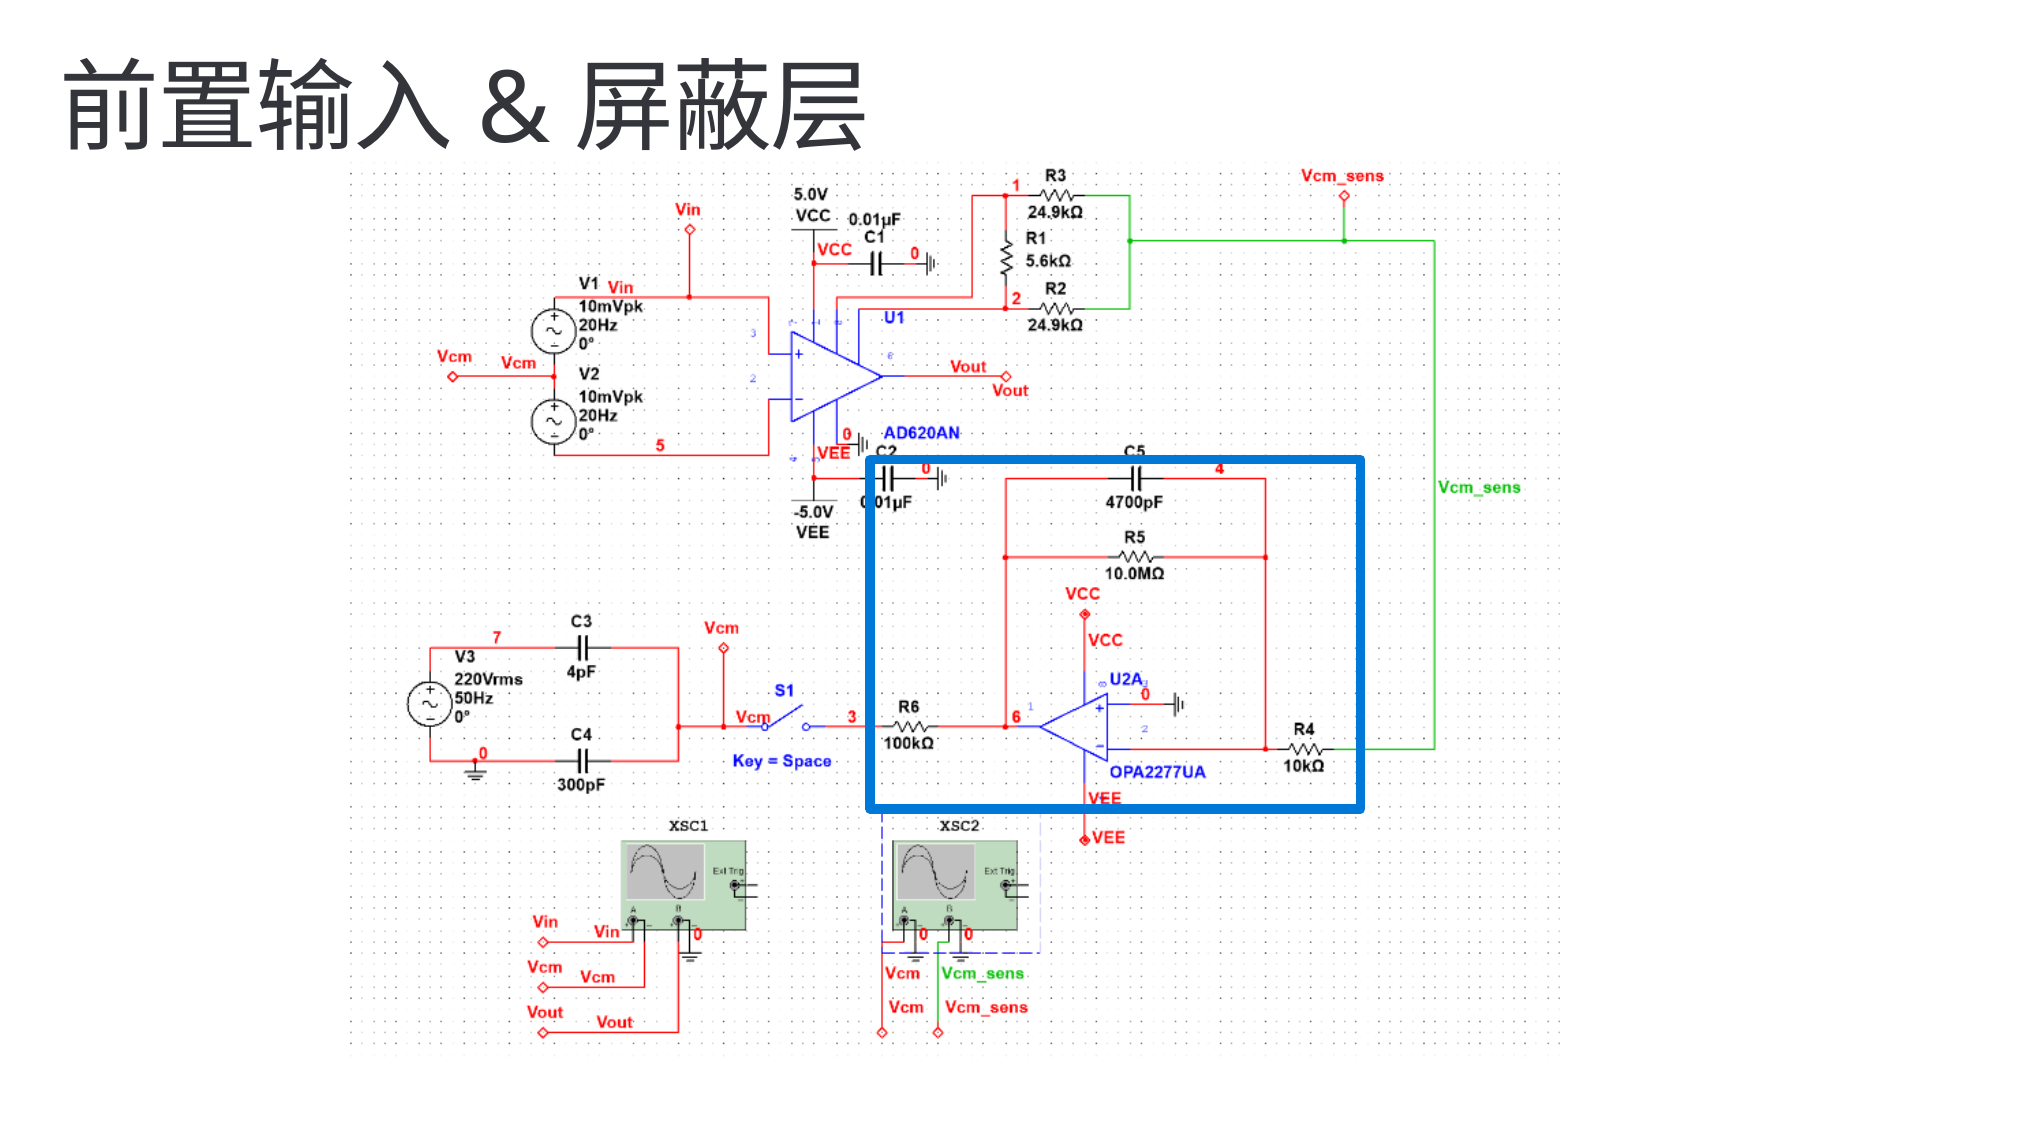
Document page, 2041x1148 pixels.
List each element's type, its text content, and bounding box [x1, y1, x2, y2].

picture [344, 154, 1560, 1062]
text_box 前置输入&屏蔽层 [45, 48, 1996, 199]
